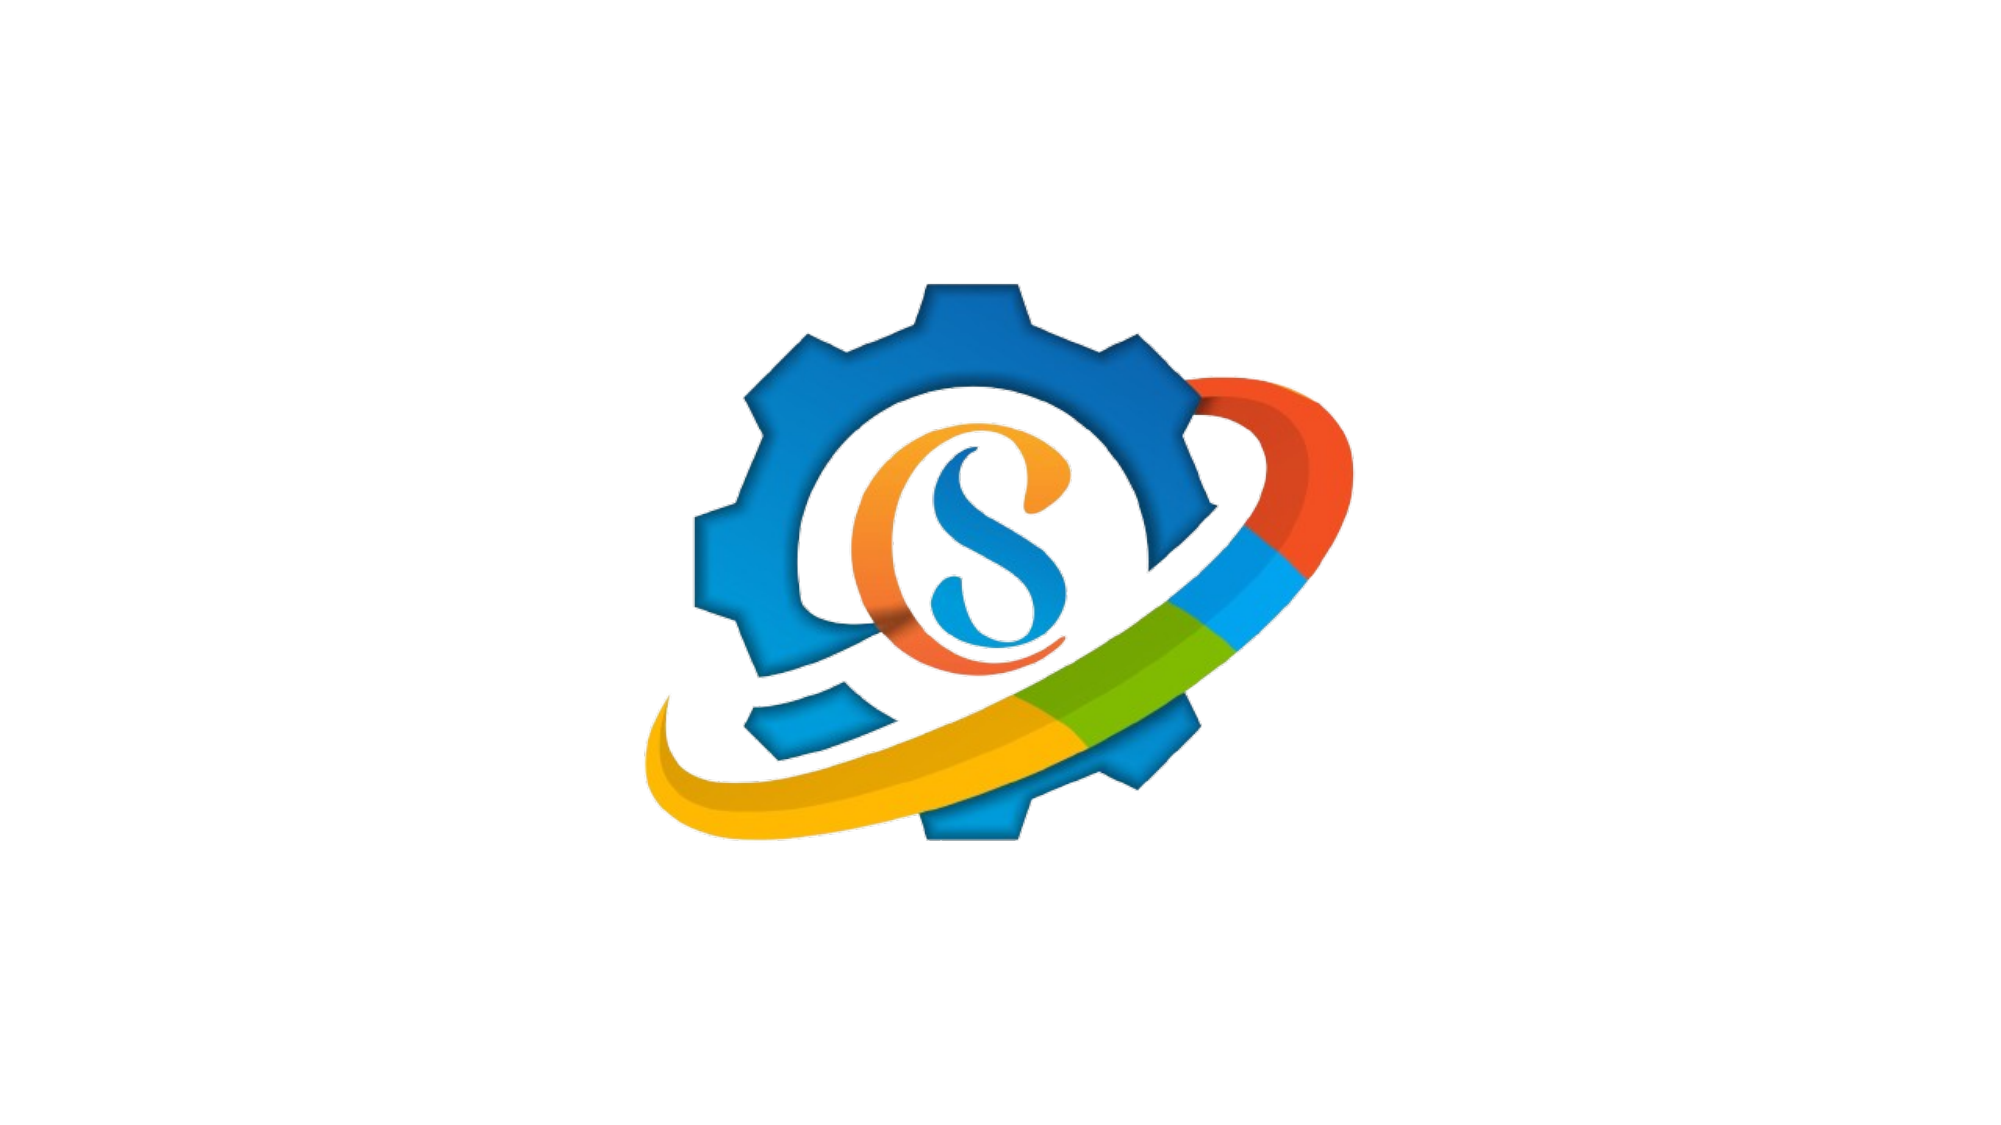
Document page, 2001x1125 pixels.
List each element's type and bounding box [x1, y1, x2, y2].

picture [479, 270, 1521, 855]
